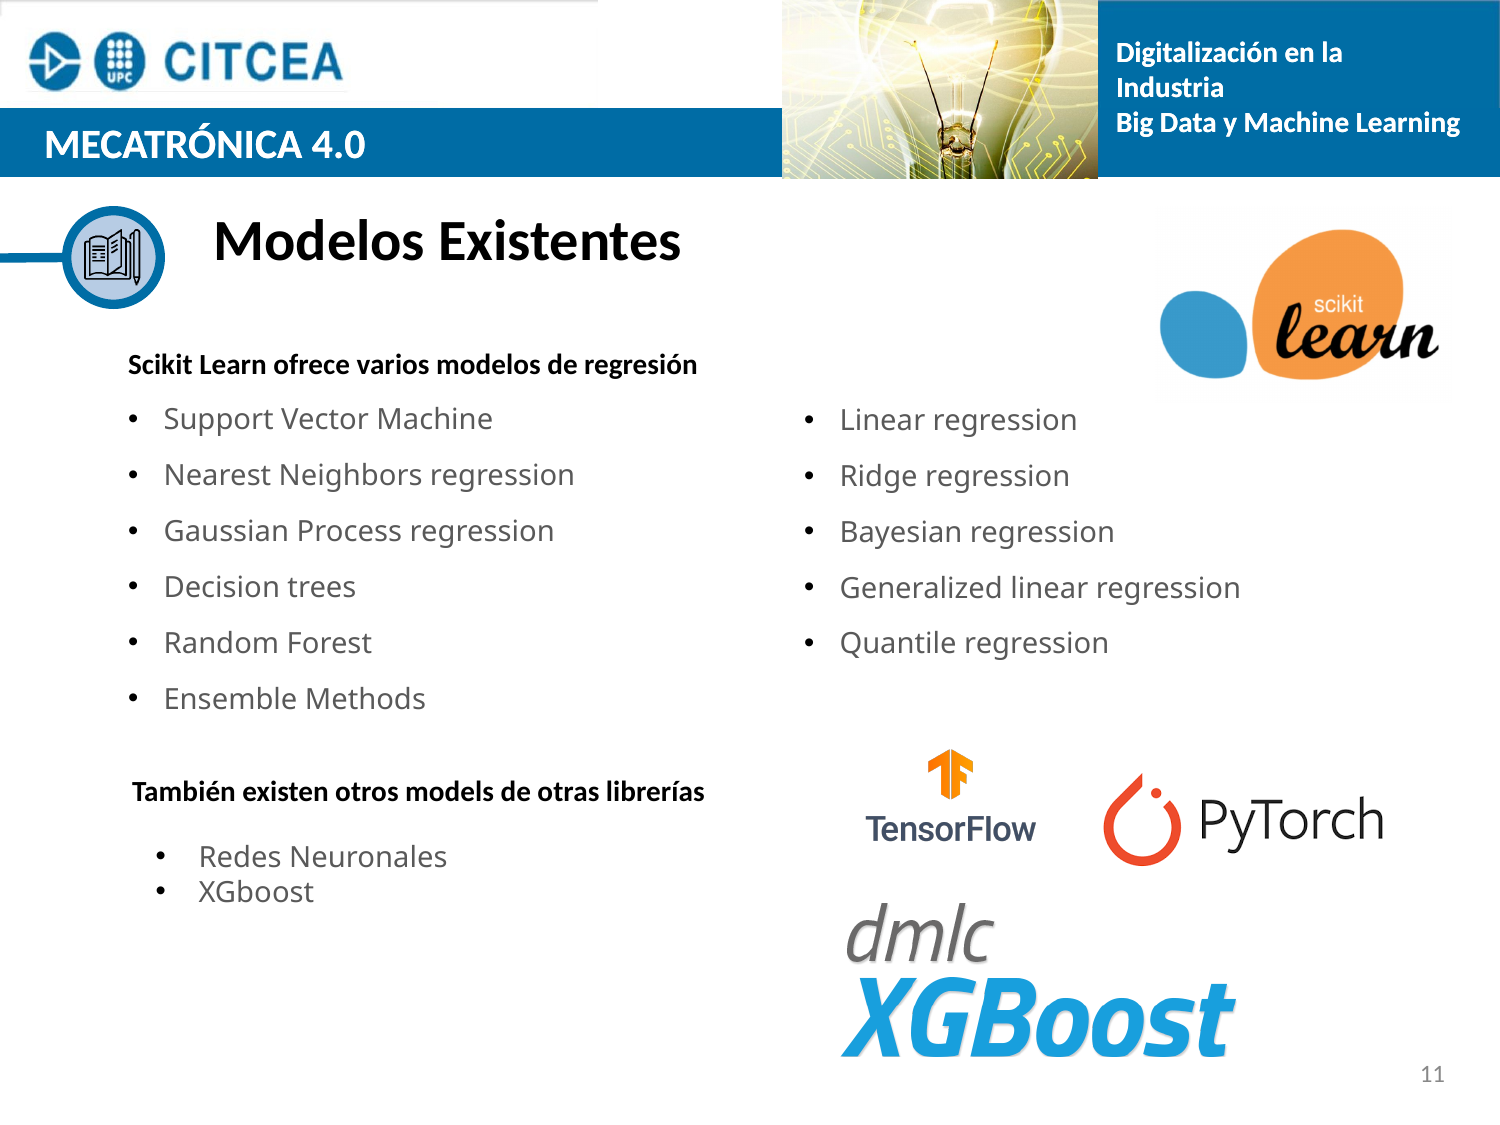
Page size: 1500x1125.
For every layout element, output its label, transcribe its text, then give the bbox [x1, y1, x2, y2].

picture [1154, 205, 1452, 403]
picture [782, 0, 1500, 179]
picture [1083, 740, 1401, 900]
text_box [67, 210, 161, 305]
picture [840, 724, 1061, 866]
text_box Modelos Existentes [198, 194, 951, 320]
text_box También existen otros models de otras librerías [117, 764, 721, 815]
picture [840, 903, 1237, 1057]
text_box Scikit Learn ofrece varios modelos de regresión Support Vector Machine Nearest Neighbors regression Gaussian Process regression Decision trees Random Forest Ensemble Methods [113, 337, 864, 793]
text_box 11 [1122, 1042, 1461, 1103]
text_box Linear regression Ridge regression Bayesian regression Generalized linear regression Quantile regression [789, 394, 1269, 737]
text_box Redes Neuronales XGboost [140, 830, 620, 951]
picture [83, 228, 141, 286]
picture [0, 0, 598, 107]
